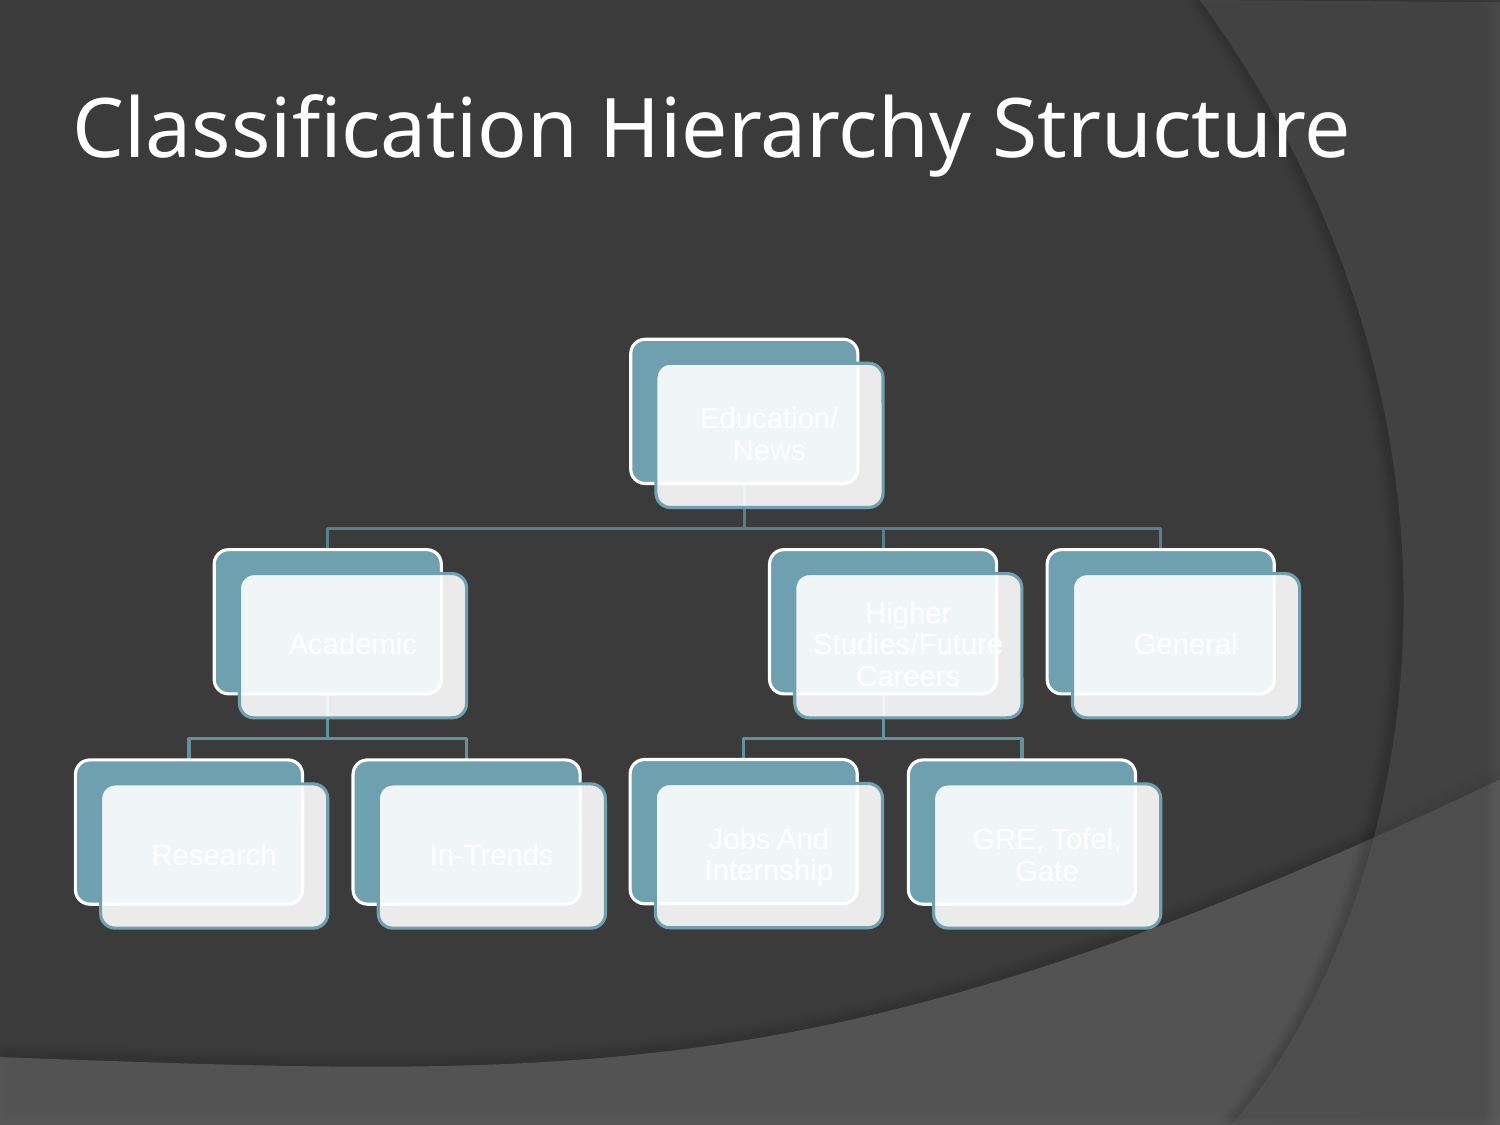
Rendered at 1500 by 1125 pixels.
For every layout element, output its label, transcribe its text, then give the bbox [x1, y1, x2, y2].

title Classification Hierarchy Structure [64, 30, 1415, 219]
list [74, 262, 1301, 1006]
